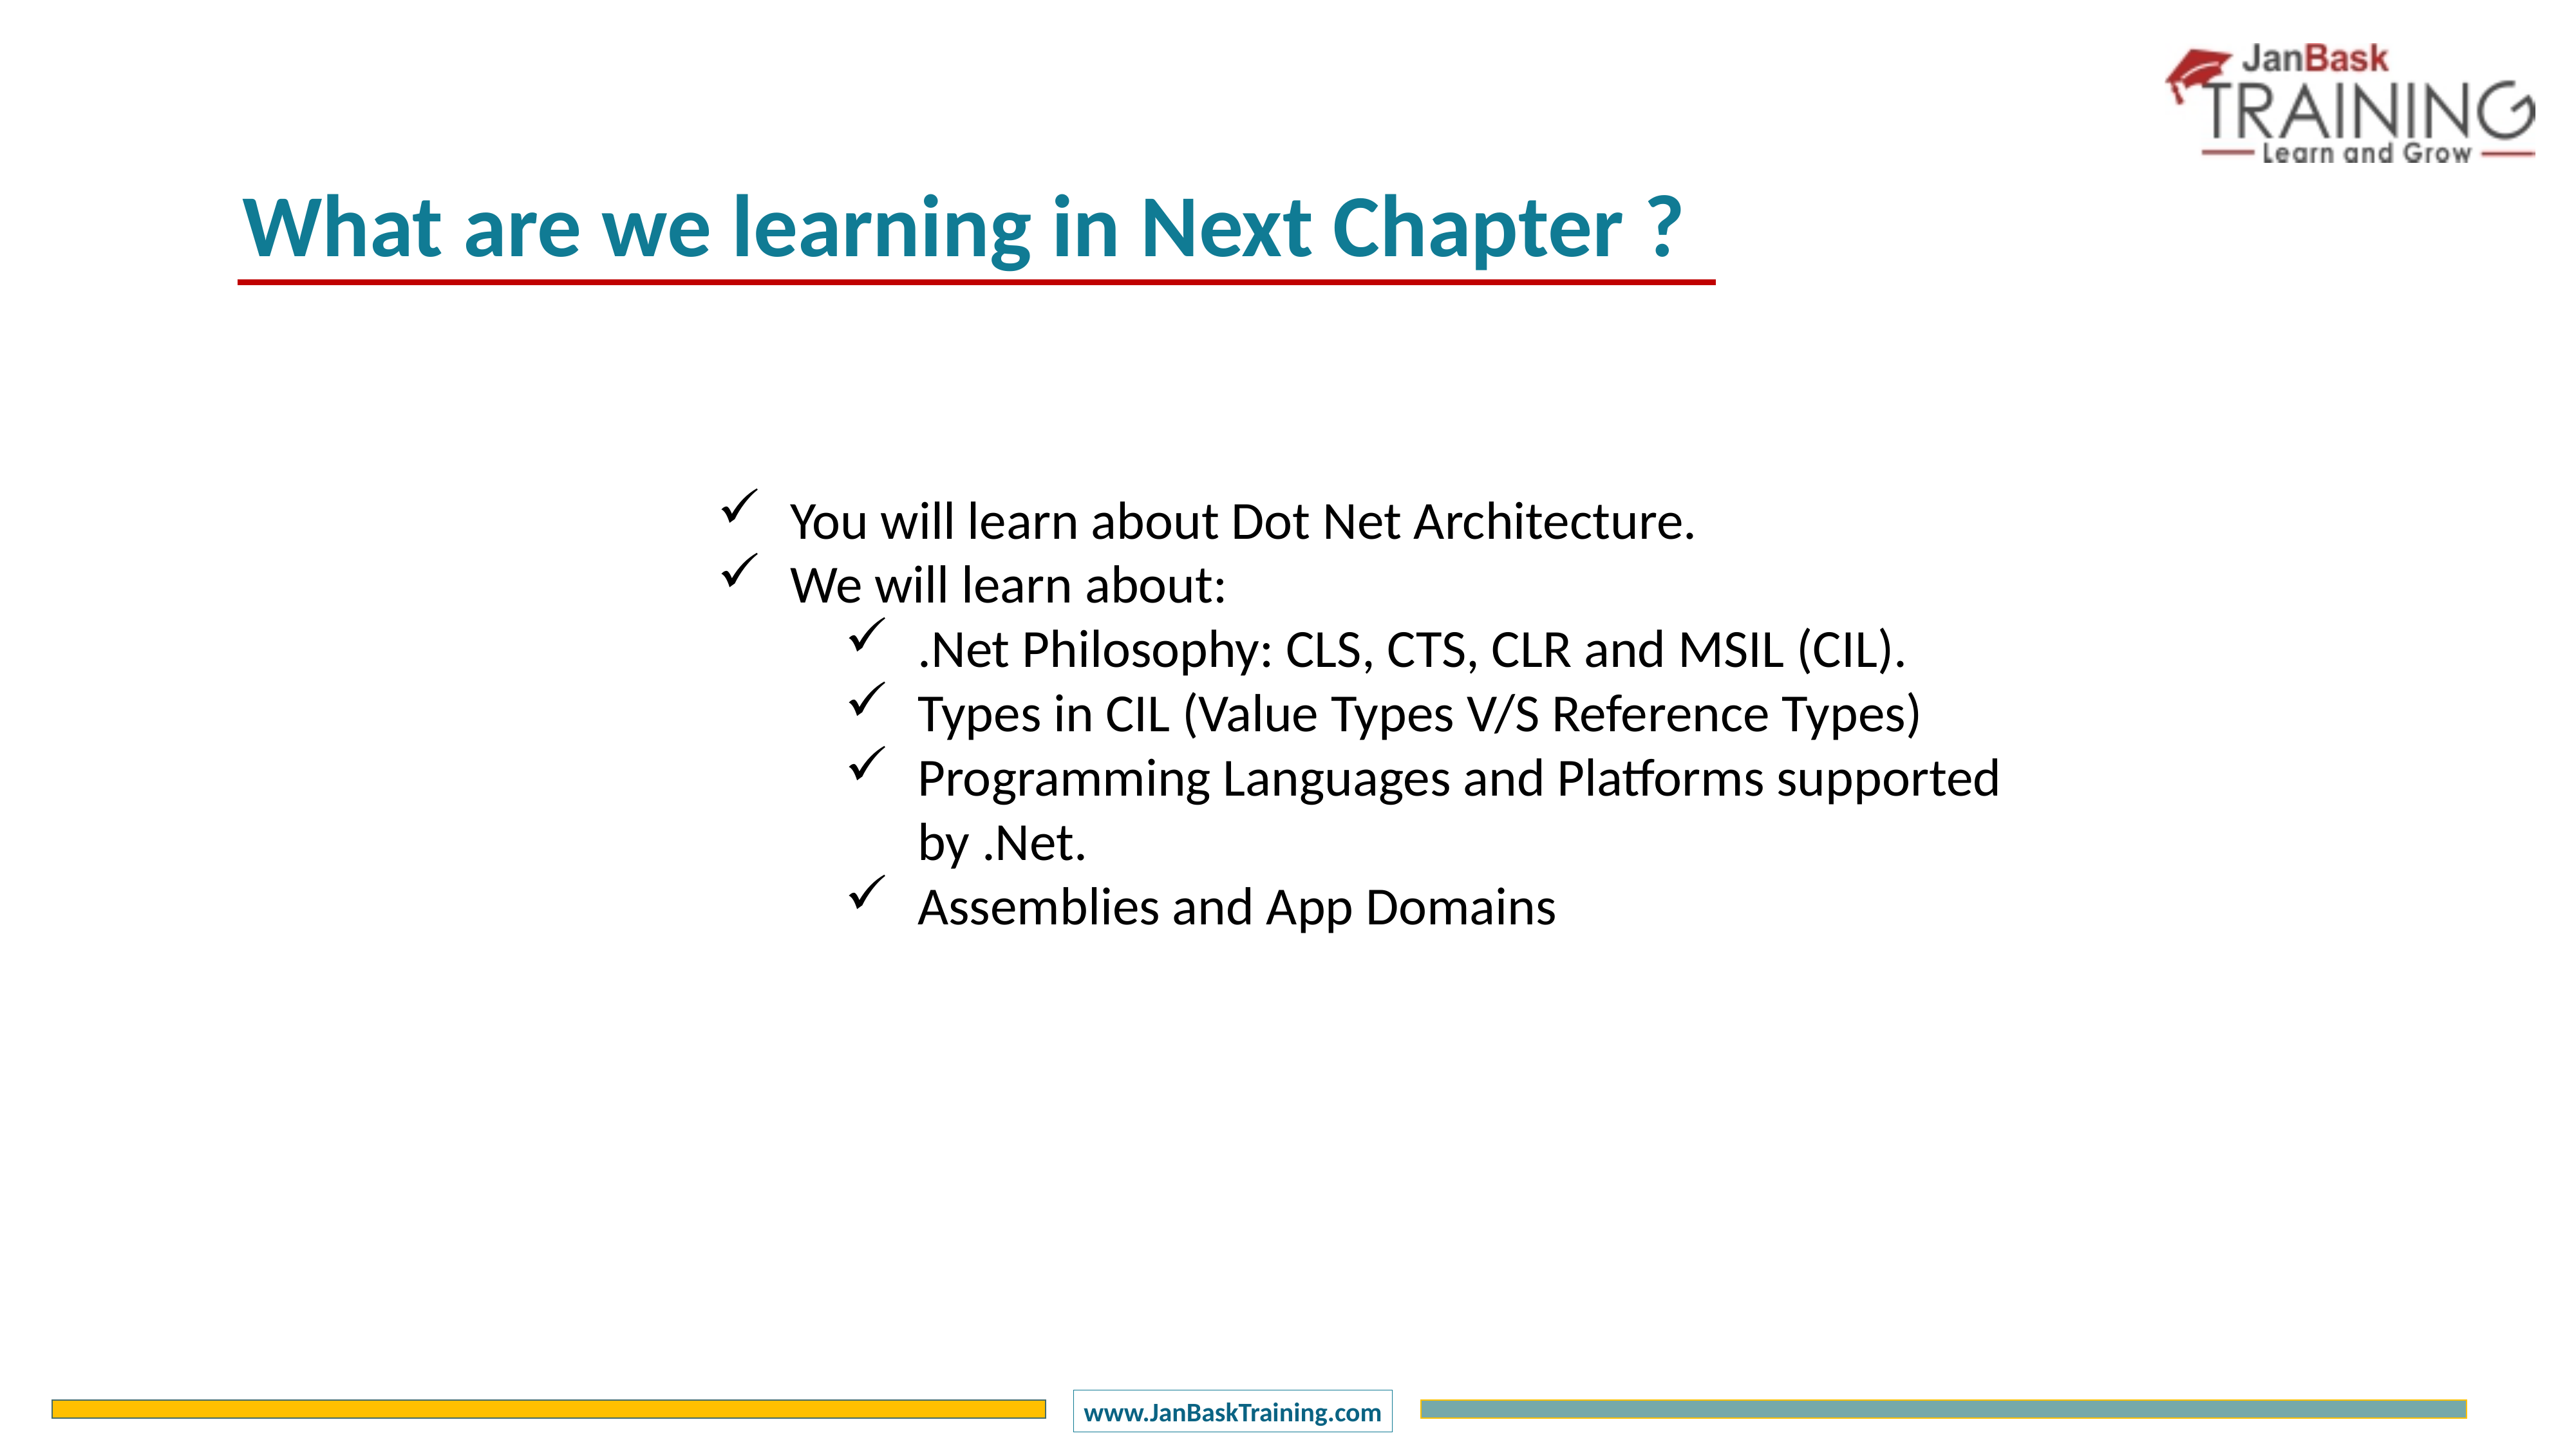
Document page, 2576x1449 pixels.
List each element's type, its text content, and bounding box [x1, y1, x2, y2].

text_box You will learn about Dot Net Architecture. We will learn about: .Net Philosophy: CLS, CTS, CLR and MSIL (CIL). Types in CIL (Value Types V/S Reference Types) Programming Languages and Platforms supported by .Net. Assemblies and App Domains [437, 472, 2039, 949]
picture [2165, 43, 2535, 163]
text_box What are we learning in Next Chapter ? [232, 163, 2039, 354]
